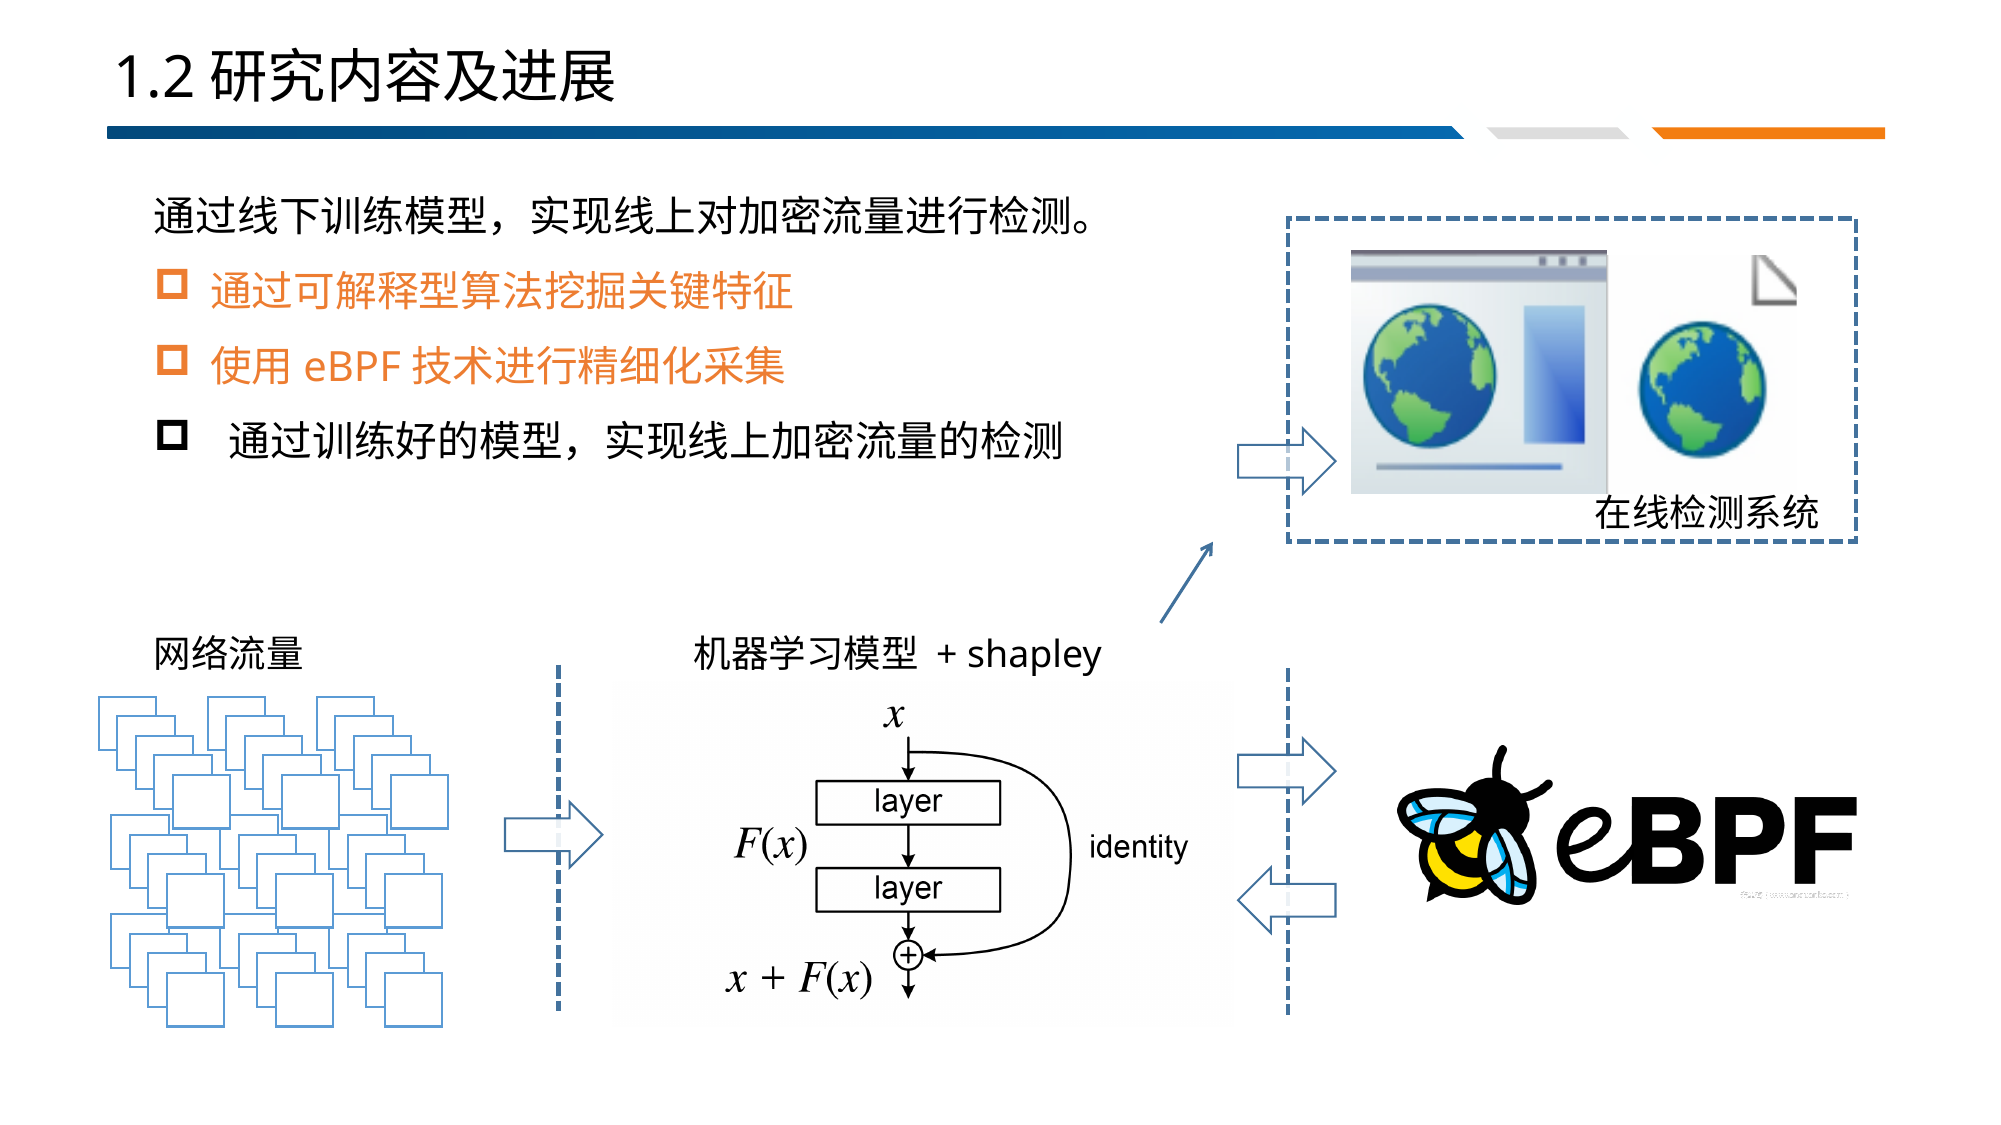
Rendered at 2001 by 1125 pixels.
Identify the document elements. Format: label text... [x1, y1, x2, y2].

text_box [1288, 735, 1337, 807]
picture [1397, 745, 1857, 905]
text_box [1287, 218, 1857, 542]
text_box [1236, 864, 1287, 936]
text_box 网络流量 [138, 622, 354, 683]
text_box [1160, 541, 1213, 623]
text_box 在线检测系统 [1579, 481, 1857, 542]
text_box 机器学习模型 + shapley [678, 622, 1168, 681]
list 1.2研究内容及进展 [98, 29, 713, 128]
picture [612, 681, 1234, 1027]
text_box [1288, 882, 1337, 918]
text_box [98, 696, 449, 1027]
text_box [559, 799, 604, 870]
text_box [1351, 251, 1797, 495]
text_box 通过线下训练模型，实现线上对加密流量进行检测。 通过可解释型算法挖掘关键特征 使用eBPF技术进行精细化采集 通过训练好的模型，实现线上加密流量的检测 [138, 157, 1786, 473]
text_box [1237, 426, 1337, 497]
text_box [503, 817, 558, 853]
text_box [1237, 753, 1287, 789]
